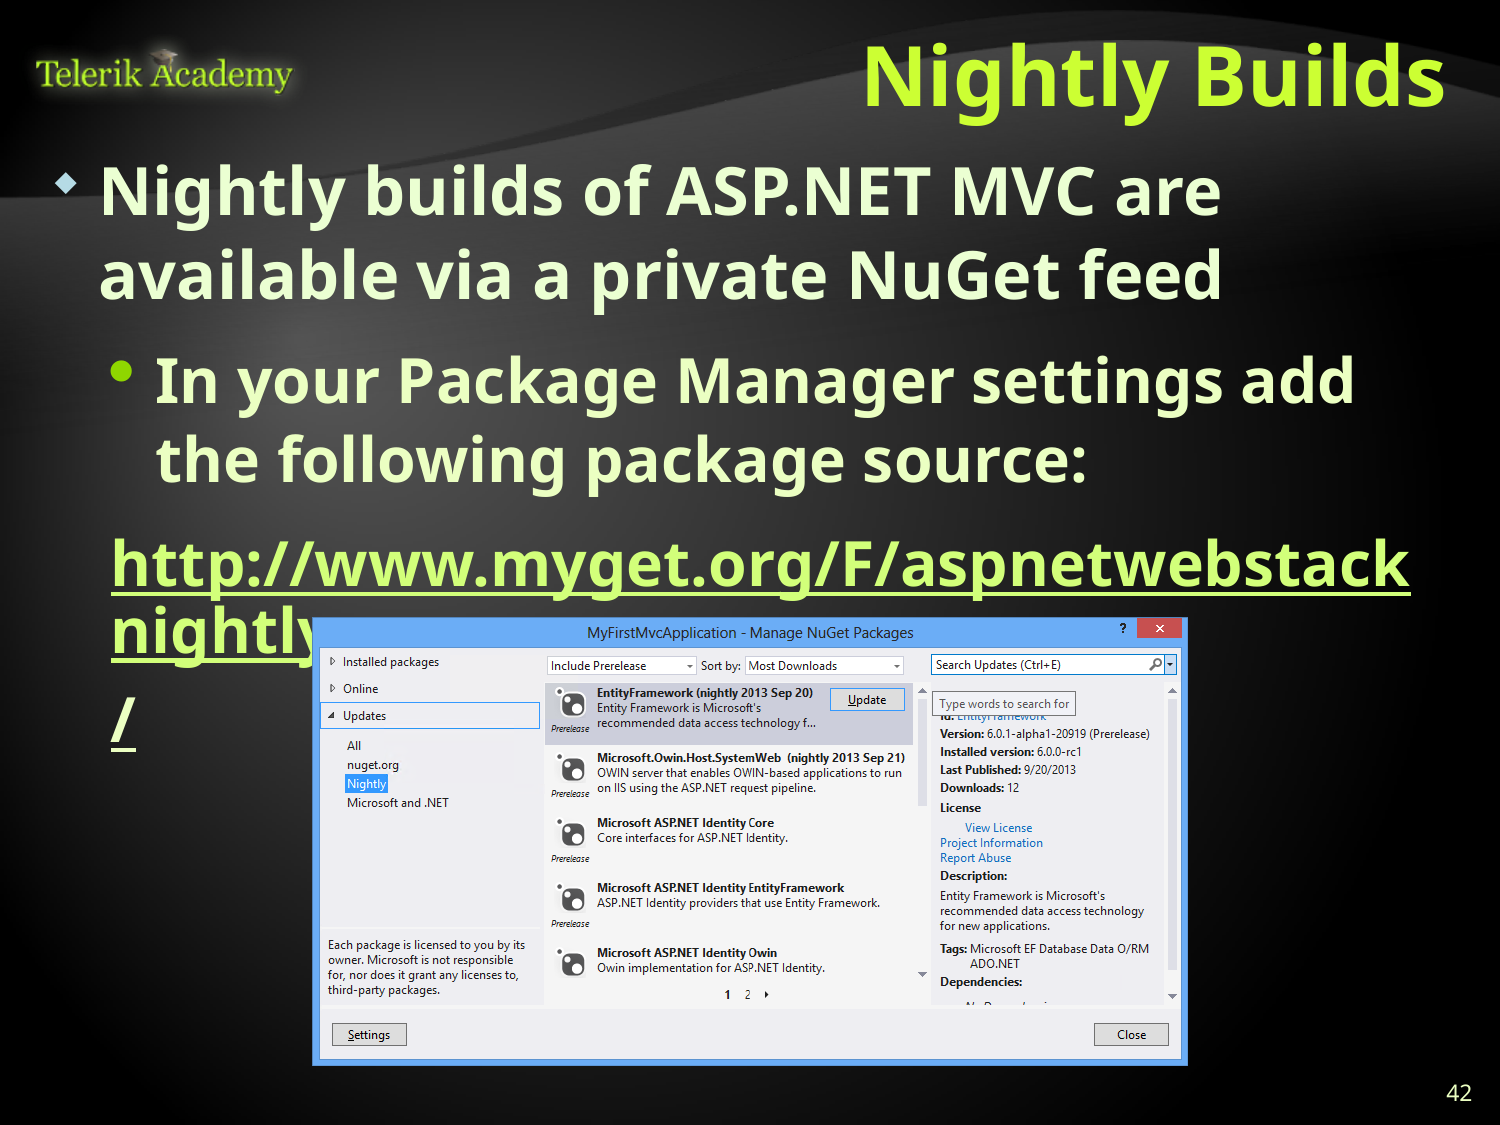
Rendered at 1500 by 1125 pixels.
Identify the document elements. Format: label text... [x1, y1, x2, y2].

title Nightly Builds [300, 12, 1463, 137]
picture [0, 0, 1500, 1125]
slide_number 42 [1412, 1074, 1488, 1113]
list Nightly builds of ASP.NET MVC are available via a private NuGet feed In your Package Manager settings add the following package source: http://www.myget.org/F/aspnetwebstacknightly/ [37, 137, 1463, 1088]
